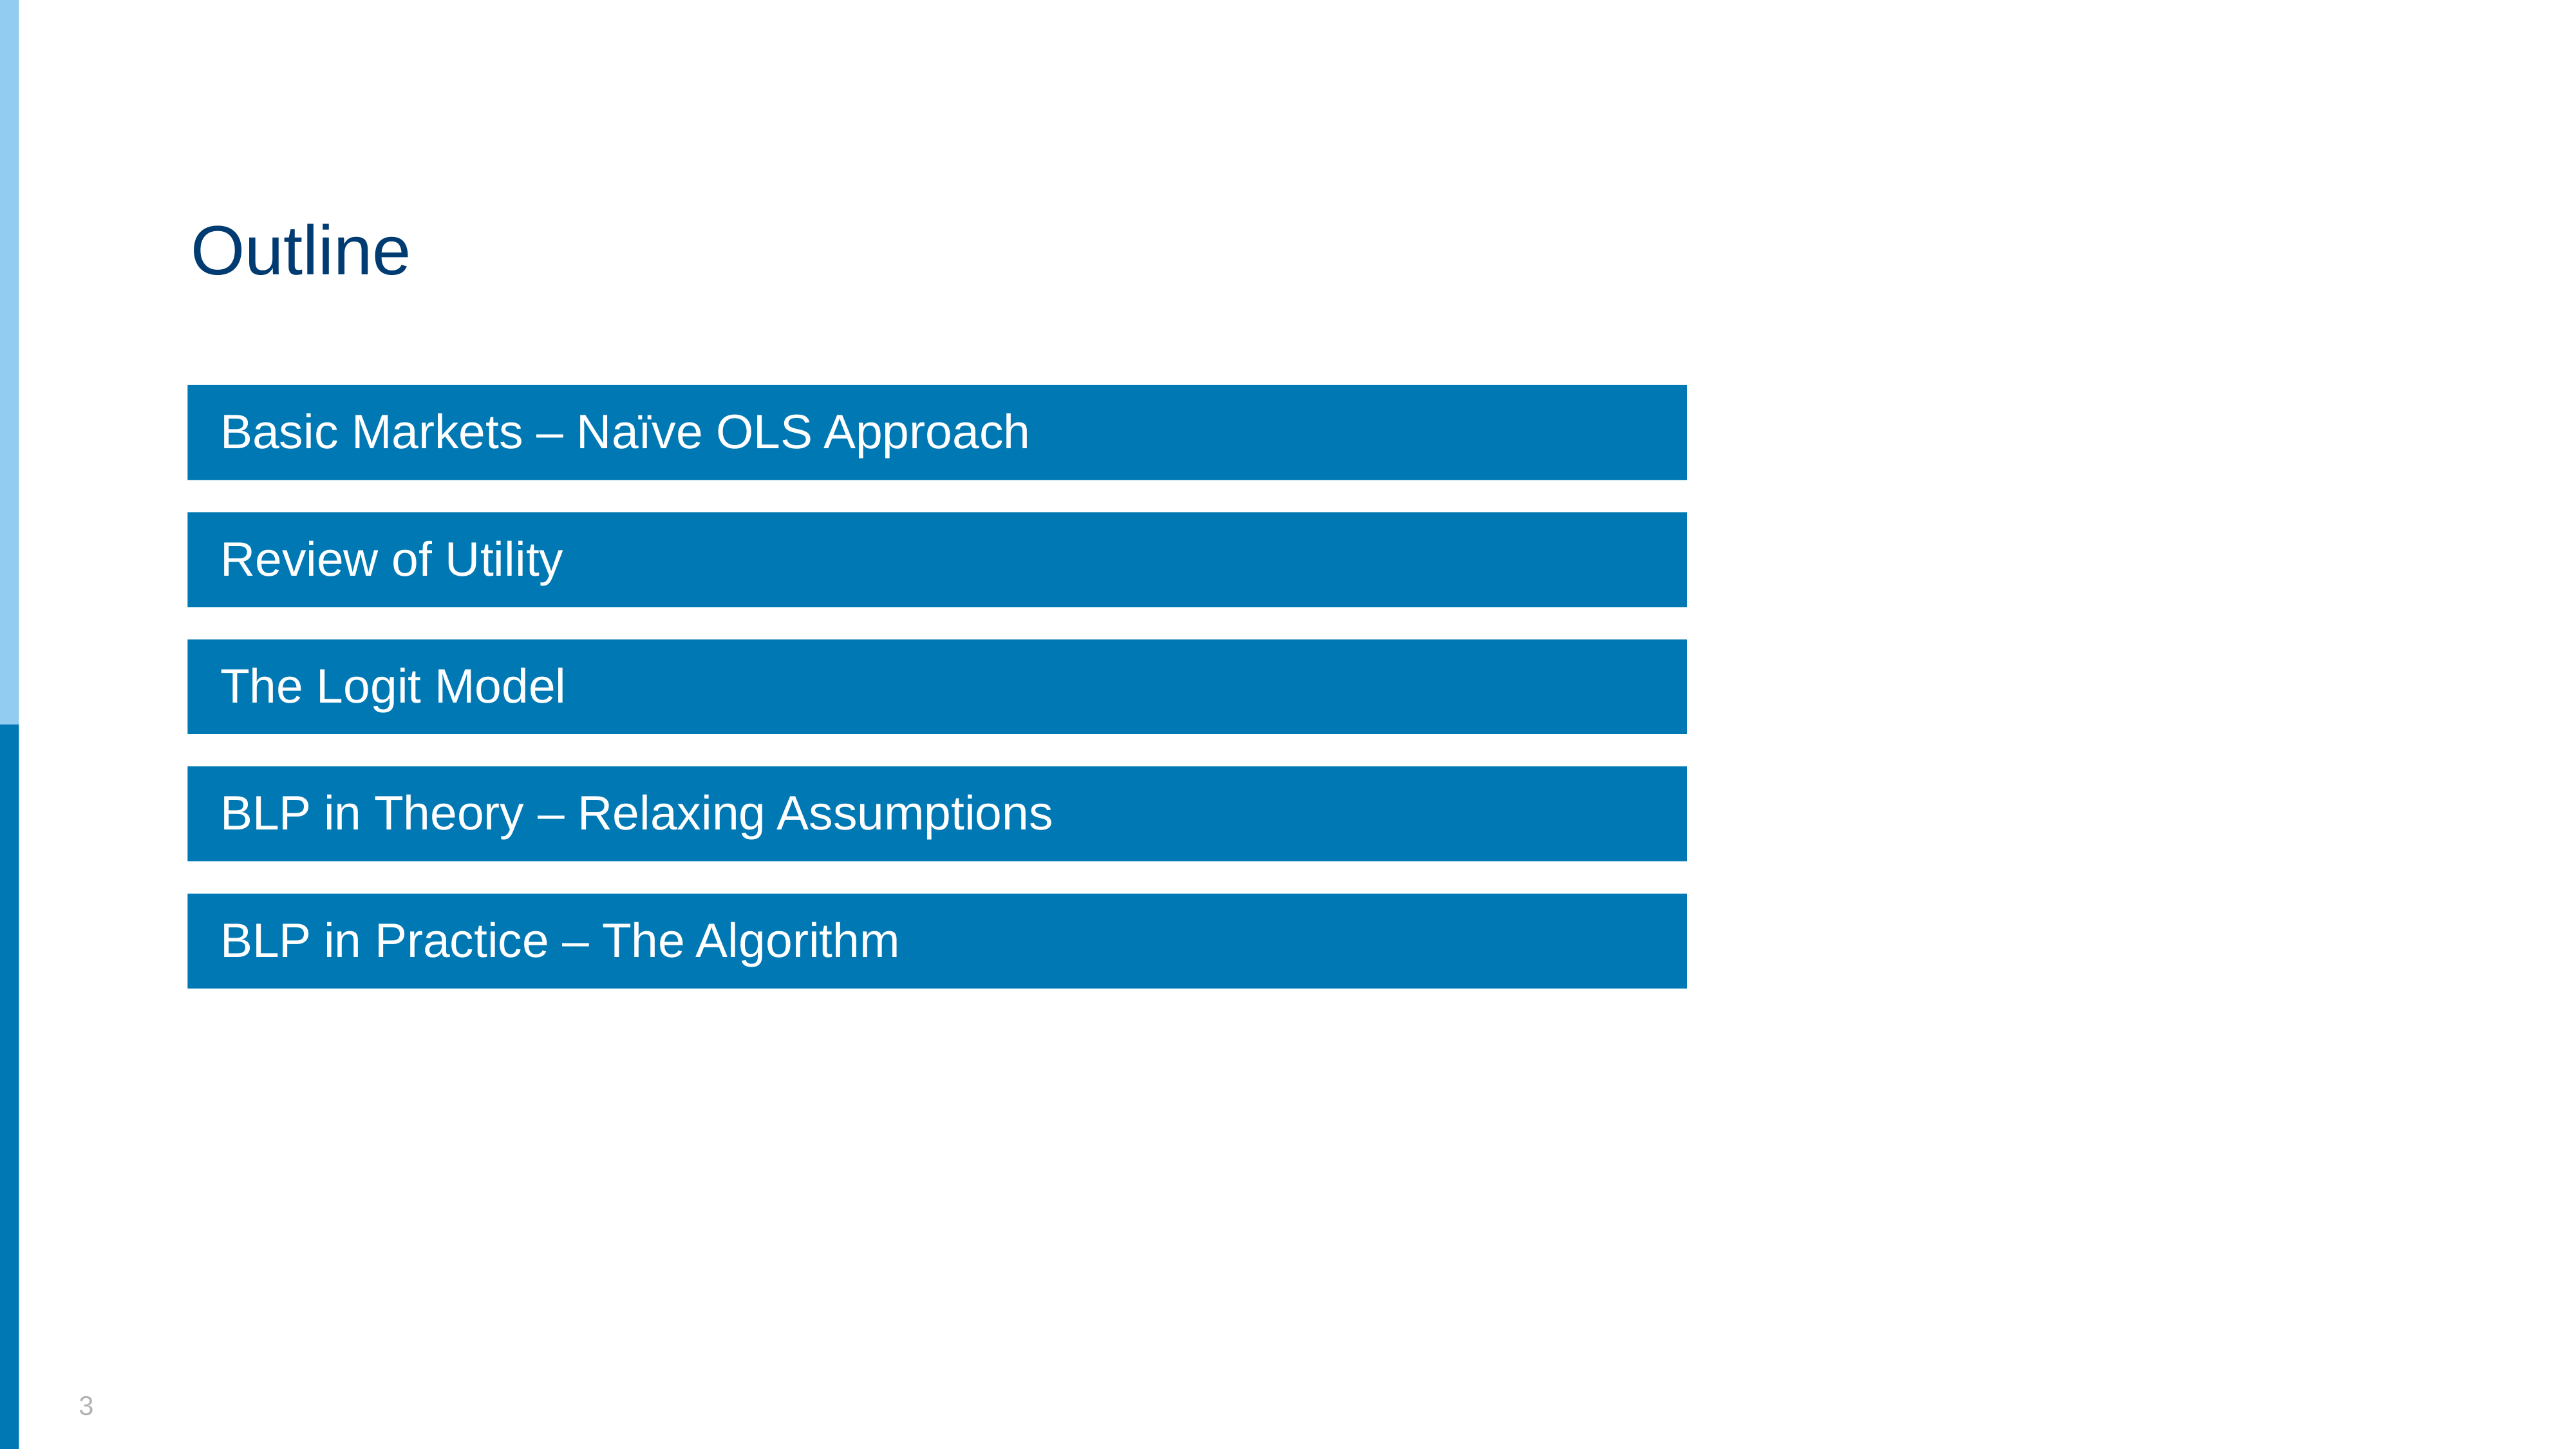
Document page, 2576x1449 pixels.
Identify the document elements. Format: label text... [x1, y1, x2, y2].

text_box [187, 766, 1687, 862]
text_box Outline [181, 163, 2387, 341]
text_box BLP in Practice – The Algorithm [211, 904, 1655, 972]
slide_number 3 [69, 1348, 1785, 1426]
text_box [187, 512, 1687, 607]
text_box Basic Markets – Naïve OLS Approach [211, 395, 1655, 463]
text_box [187, 893, 1687, 989]
text_box [187, 639, 1687, 734]
text_box BLP in Theory – Relaxing Assumptions [211, 777, 1655, 845]
text_box Review of Utility [211, 522, 1655, 591]
text_box The Logit Model [211, 650, 1655, 717]
text_box [187, 384, 1687, 480]
